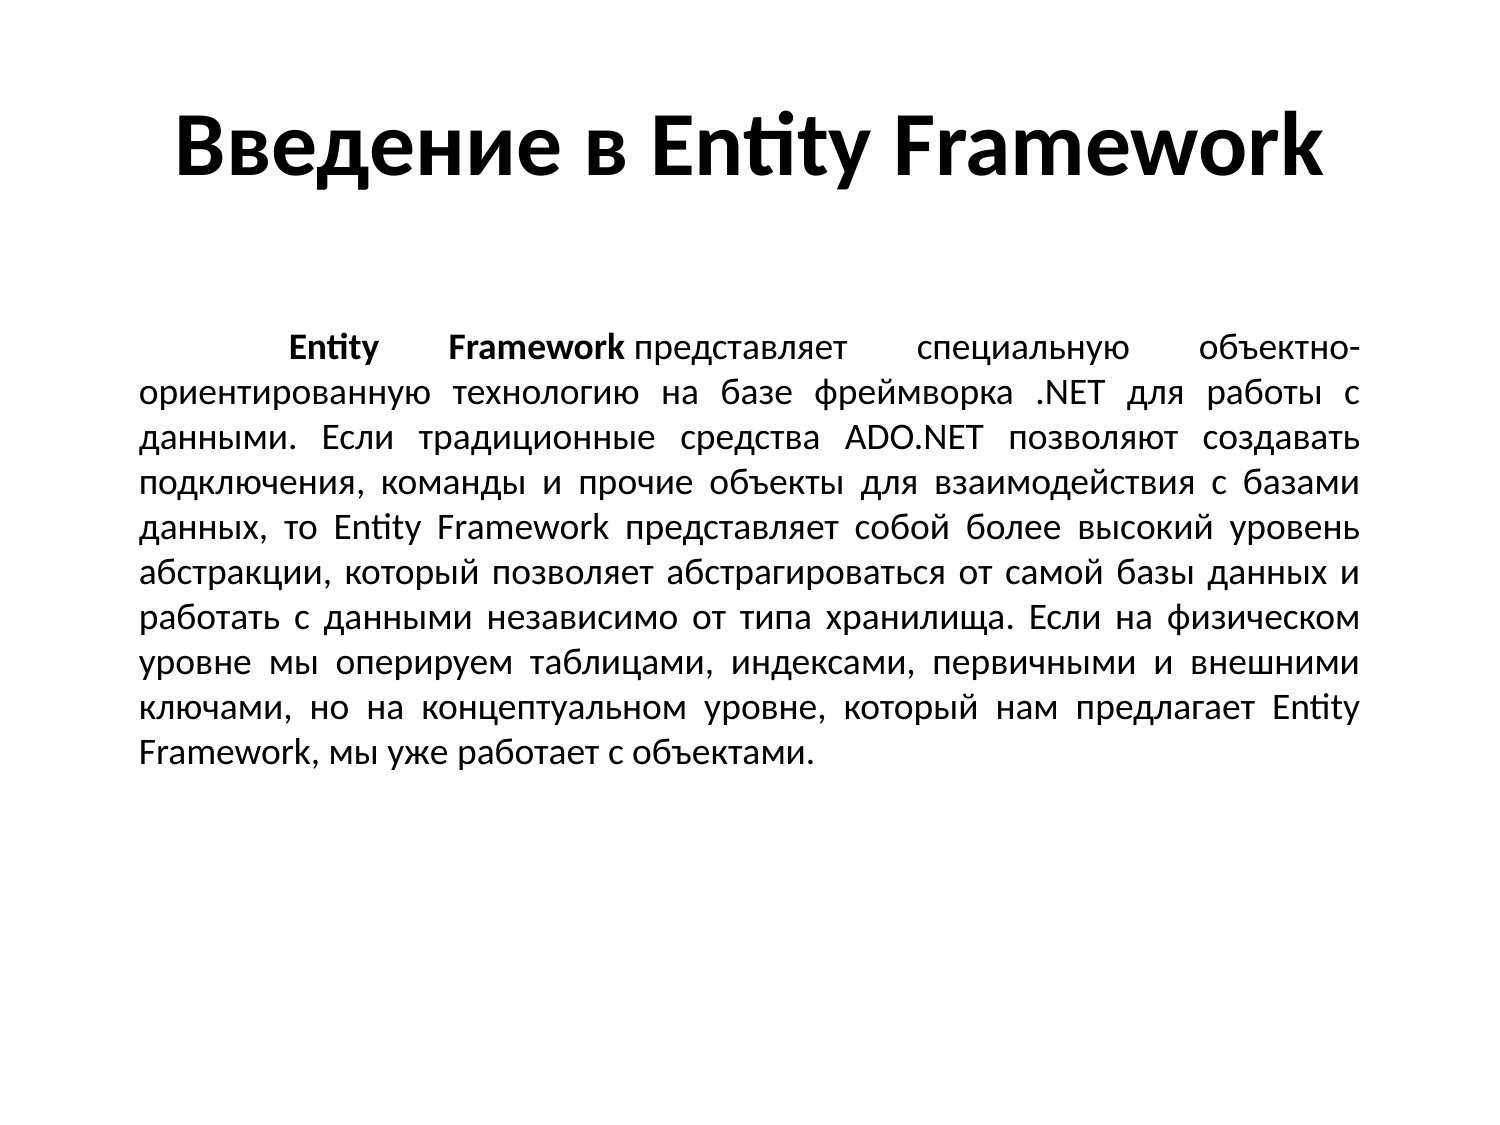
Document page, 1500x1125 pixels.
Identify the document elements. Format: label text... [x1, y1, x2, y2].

text_box Entity Framework представляет специальную объектно-ориентированную технологию на базе фреймворка .NET для работы с данными. Если традиционные средства ADO.NET позволяют создавать подключения, команды и прочие объекты для взаимодействия с базами данных, то Entity Framework представляет собой более высокий уровень абстракции, который позволяет абстрагироваться от самой базы данных и работать с данными независимо от типа хранилища. Если на физическом уровне мы оперируем таблицами, индексами, первичными и внешними ключами, но на концептуальном уровне, который нам предлагает Entity Framework, мы уже работает с объектами. [123, 314, 1376, 825]
title Введение в Entity Framework [0, 45, 1500, 233]
